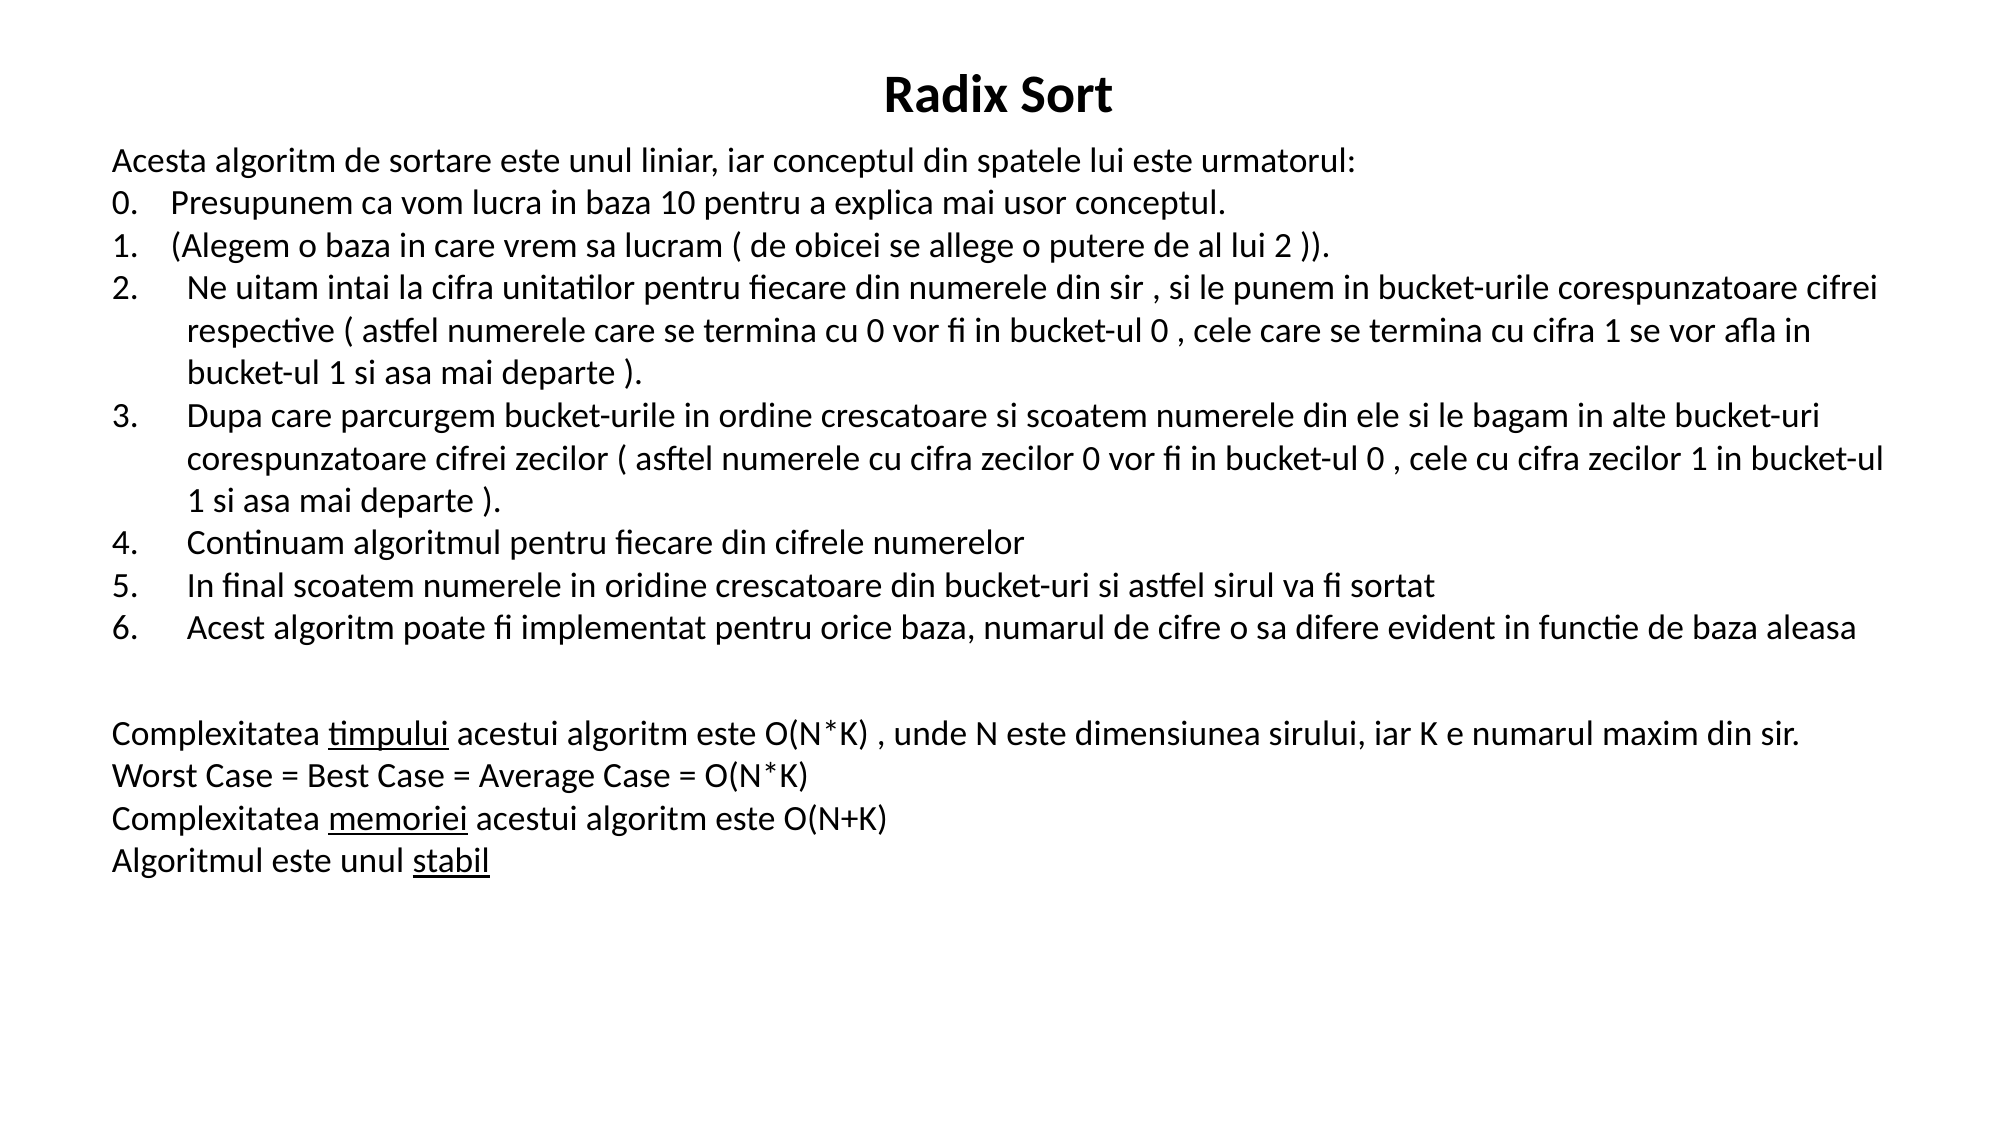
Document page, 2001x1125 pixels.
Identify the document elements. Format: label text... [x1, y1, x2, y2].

text_box Radix Sort [106, 51, 1907, 131]
text_box Acesta algoritm de sortare este unul liniar, iar conceptul din spatele lui este urmatorul: 0. Presupunem ca vom lucra in baza 10 pentru a explica mai usor conceptul. 1. (Alegem o baza in care vrem sa lucram ( de obicei se allege o putere de al lui 2 )). Ne uitam intai la cifra unitatilor pentru fiecare din numerele din sir , si le punem in bucket-urile corespunzatoare cifrei respective ( astfel numerele care se termina cu 0 vor fi in bucket-ul 0 , cele care se termina cu cifra 1 se vor afla in bucket-ul 1 si asa mai departe ). Dupa care parcurgem bucket-urile in ordine crescatoare si scoatem numerele din ele si le bagam in alte bucket-uri corespunzatoare cifrei zecilor ( asftel numerele cu cifra zecilor 0 vor fi in bucket-ul 0 , cele cu cifra zecilor 1 in bucket-ul 1 si asa mai departe ). Continuam algoritmul pentru fiecare din cifrele numerelor In final scoatem numerele in oridine crescatoare din bucket-uri si astfel sirul va fi sortat Acest algoritm poate fi implementat pentru orice baza, numarul de cifre o sa difere evident in functie de baza aleasa [97, 129, 1903, 697]
text_box Complexitatea timpului acestui algoritm este O(N*K) , unde N este dimensiunea sirului, iar K e numarul maxim din sir. Worst Case = Best Case = Average Case = O(N*K) Complexitatea memoriei acestui algoritm este O(N+K) Algoritmul este unul stabil [97, 702, 1903, 888]
